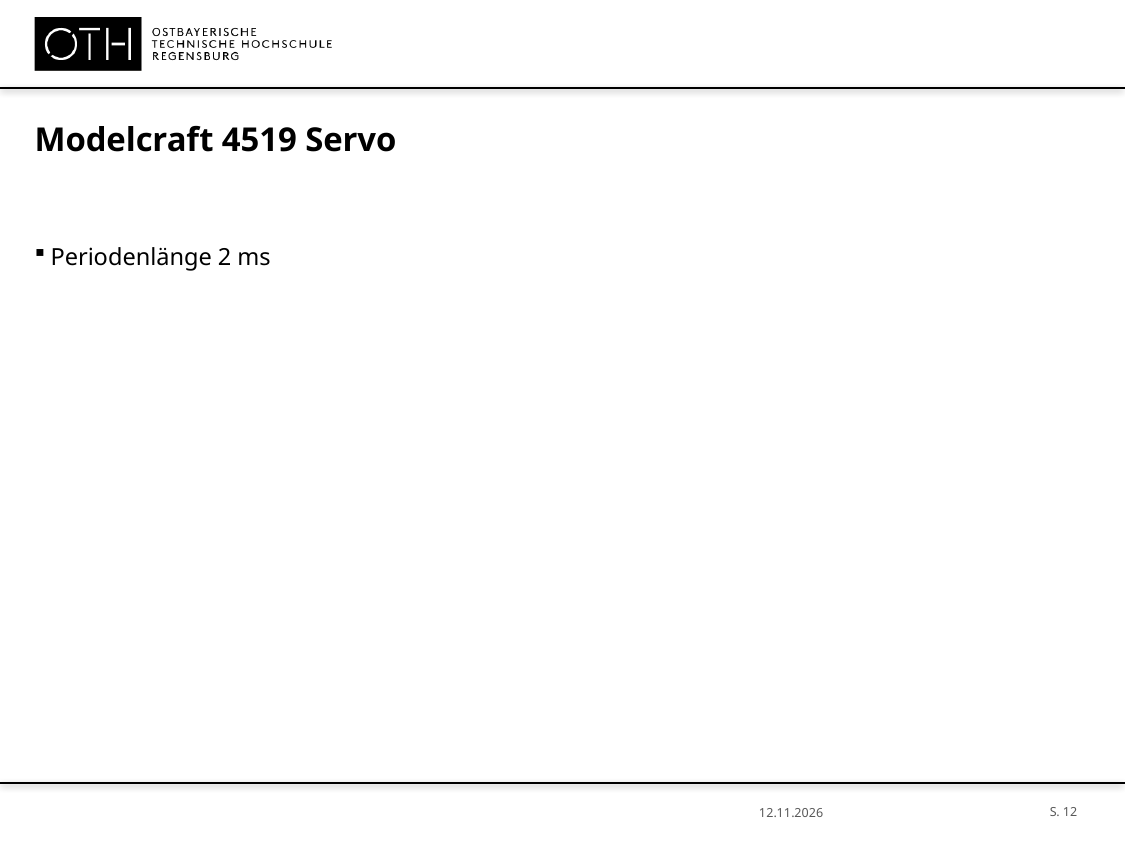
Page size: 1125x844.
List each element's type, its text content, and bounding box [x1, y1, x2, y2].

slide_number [588, 782, 994, 844]
picture [34, 17, 404, 71]
slide_number S. 12 [991, 782, 1089, 843]
list Modelcraft 4519 Servo [34, 98, 882, 179]
list Periodenlänge 2 ms [34, 171, 1047, 756]
